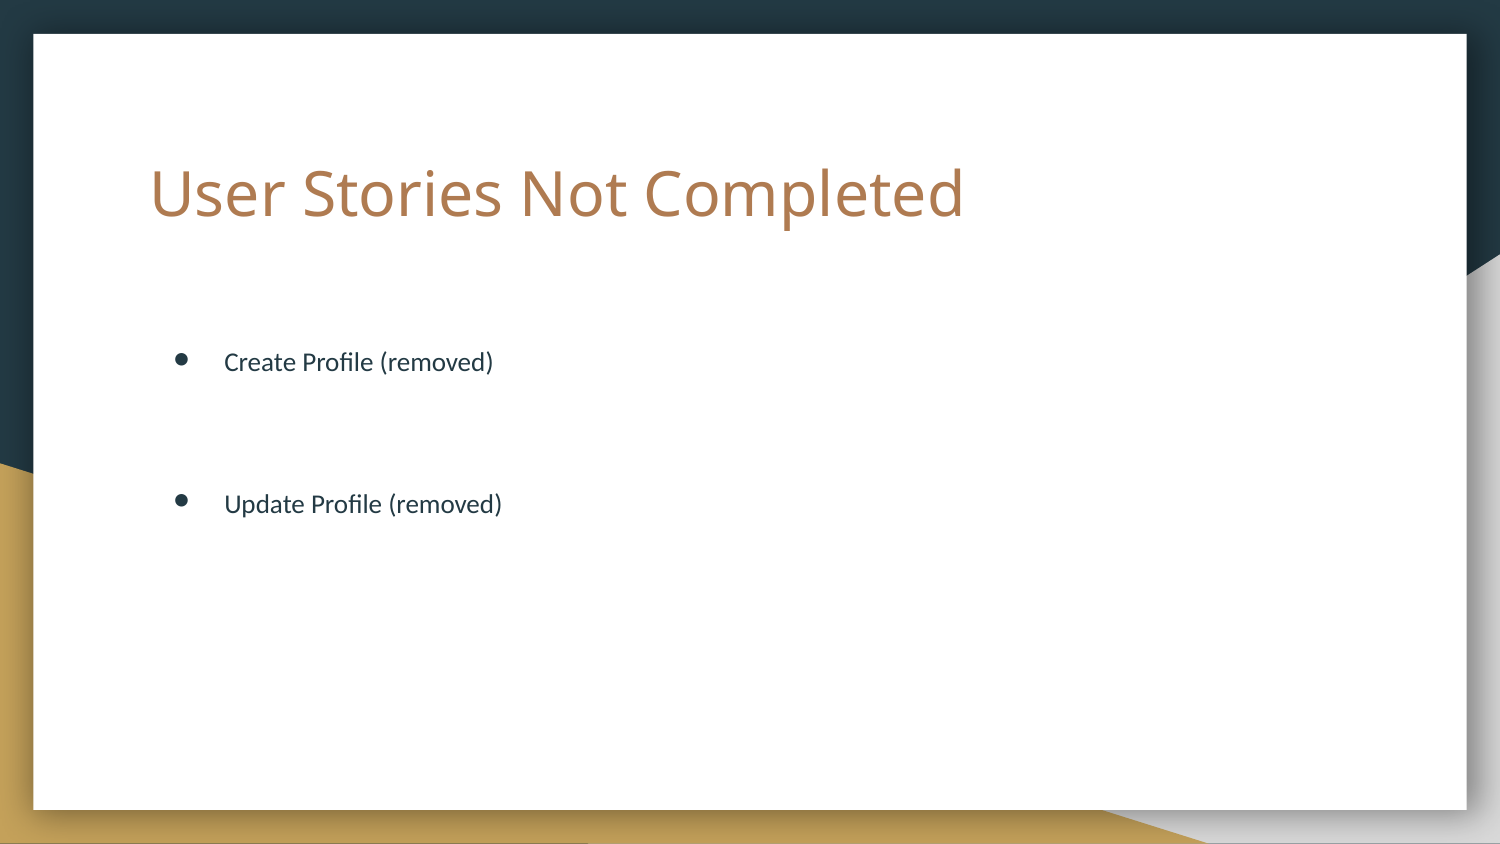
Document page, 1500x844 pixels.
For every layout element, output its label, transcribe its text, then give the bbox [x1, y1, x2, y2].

title User Stories Not Completed [134, 138, 1366, 296]
list Create Profile (removed) Update Profile (removed) [134, 324, 1366, 727]
